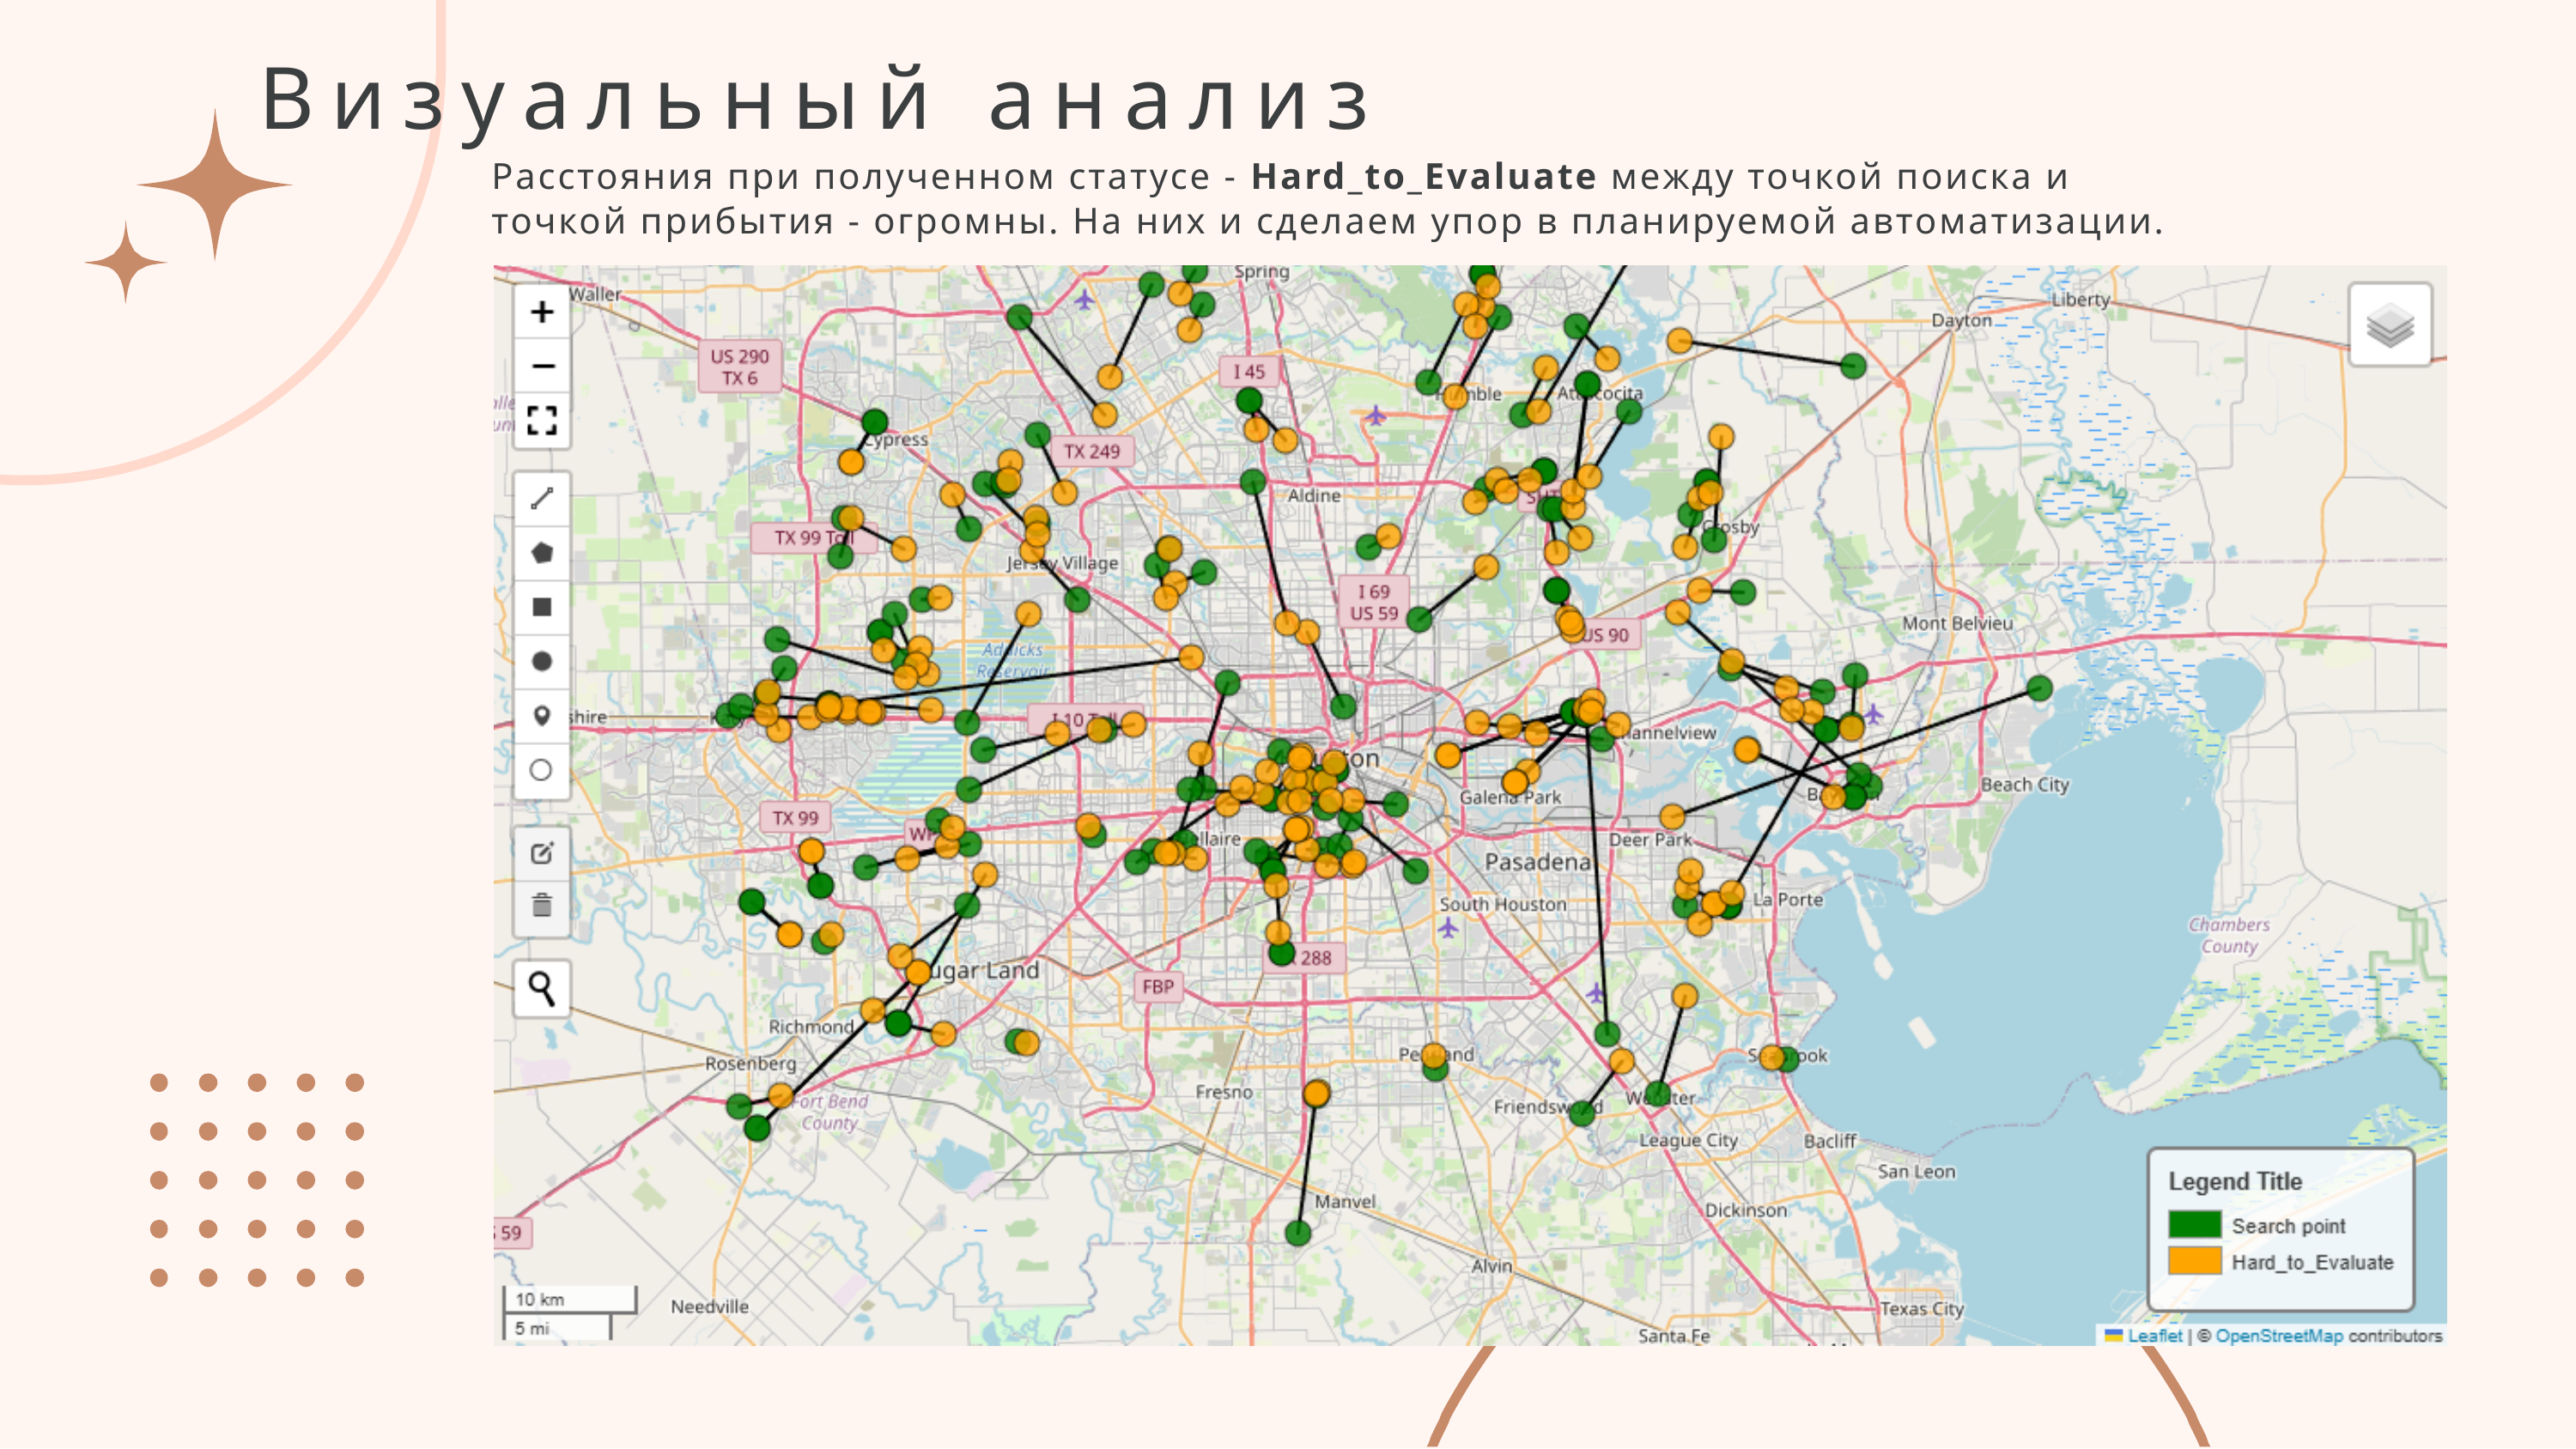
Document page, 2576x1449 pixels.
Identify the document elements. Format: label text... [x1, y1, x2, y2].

text_box [345, 1122, 365, 1141]
text_box [345, 1073, 365, 1093]
text_box Расстояния при полученном статусе - Hard_to_Evaluate между точкой поиска и точкой прибытия - огромны. На них и сделаем упор в планируемой автоматизации. [489, 149, 2211, 242]
text_box [198, 1219, 218, 1239]
text_box [198, 1122, 218, 1141]
text_box [247, 1073, 267, 1093]
text_box [247, 1171, 267, 1190]
text_box [0, 147, 438, 486]
text_box [345, 1219, 365, 1239]
text_box [345, 1171, 365, 1190]
picture [493, 265, 2448, 1346]
text_box [296, 1268, 316, 1288]
text_box [1426, 1353, 1492, 1447]
text_box [198, 1171, 218, 1190]
text_box Визуальный анализ [256, 0, 1427, 147]
text_box [136, 108, 294, 262]
text_box [149, 1219, 168, 1239]
text_box [84, 220, 169, 305]
text_box [2146, 1353, 2211, 1447]
text_box [149, 1268, 168, 1288]
text_box [247, 1219, 267, 1239]
text_box [149, 1073, 168, 1093]
text_box [198, 1073, 218, 1093]
text_box [247, 1122, 267, 1141]
text_box [296, 1073, 316, 1093]
text_box [149, 1171, 168, 1190]
text_box [296, 1122, 316, 1141]
text_box [296, 1219, 316, 1239]
text_box [296, 1171, 316, 1190]
text_box [149, 1122, 168, 1141]
text_box [247, 1268, 267, 1288]
text_box [198, 1268, 218, 1288]
text_box [345, 1268, 365, 1288]
